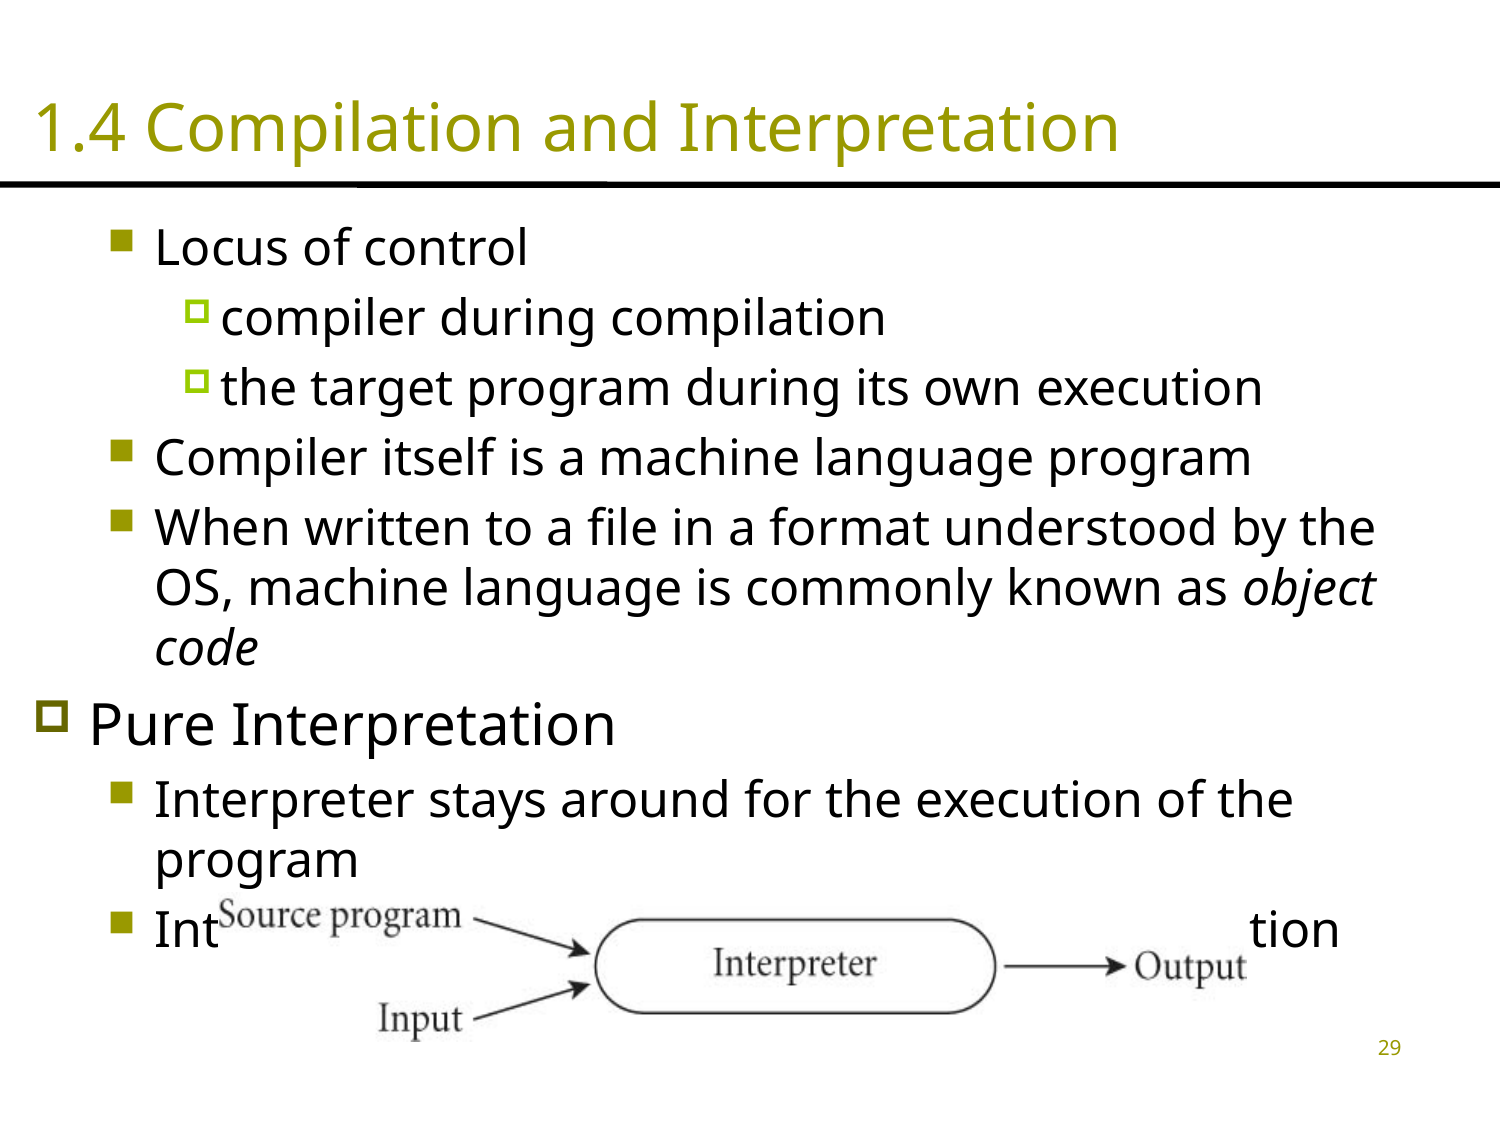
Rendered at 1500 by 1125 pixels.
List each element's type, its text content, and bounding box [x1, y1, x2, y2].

picture [218, 892, 1247, 1042]
title 1.4 Compilation and Interpretation [17, 45, 1483, 173]
list Locus of control compiler during compilation the target program during its own execution Compiler itself is a machine language program When written to a file in a format understood by the OS, machine language is commonly known as object code Pure Interpretation Interpreter stays around for the execution of the program Interpreter is the locus of control during execution [17, 208, 1483, 1006]
slide_number 29 [1066, 1026, 1417, 1102]
